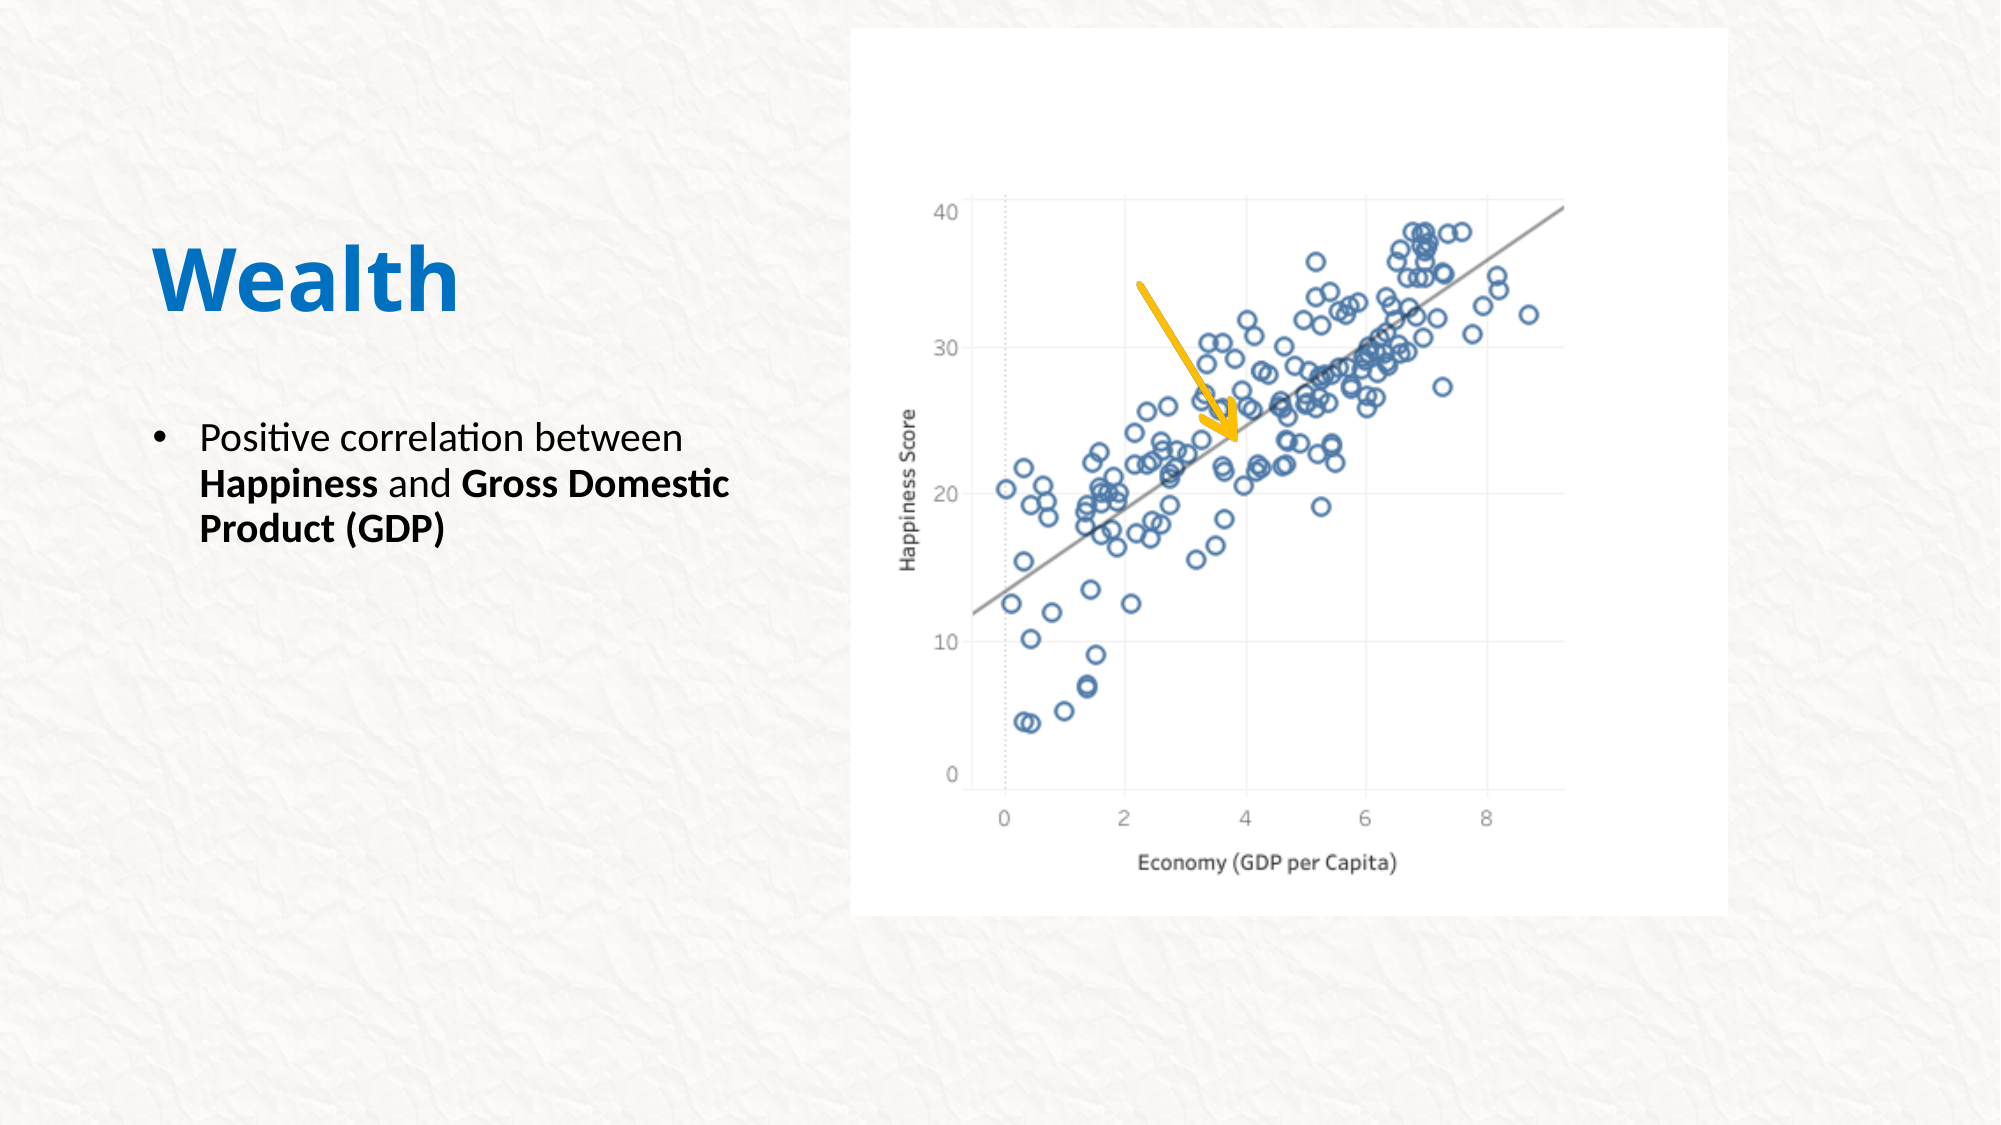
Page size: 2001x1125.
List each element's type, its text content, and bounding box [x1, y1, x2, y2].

title Wealth [137, 75, 783, 337]
list Positive correlation between Happiness and Gross Domestic Product (GDP) [137, 337, 783, 963]
picture [850, 28, 1729, 916]
